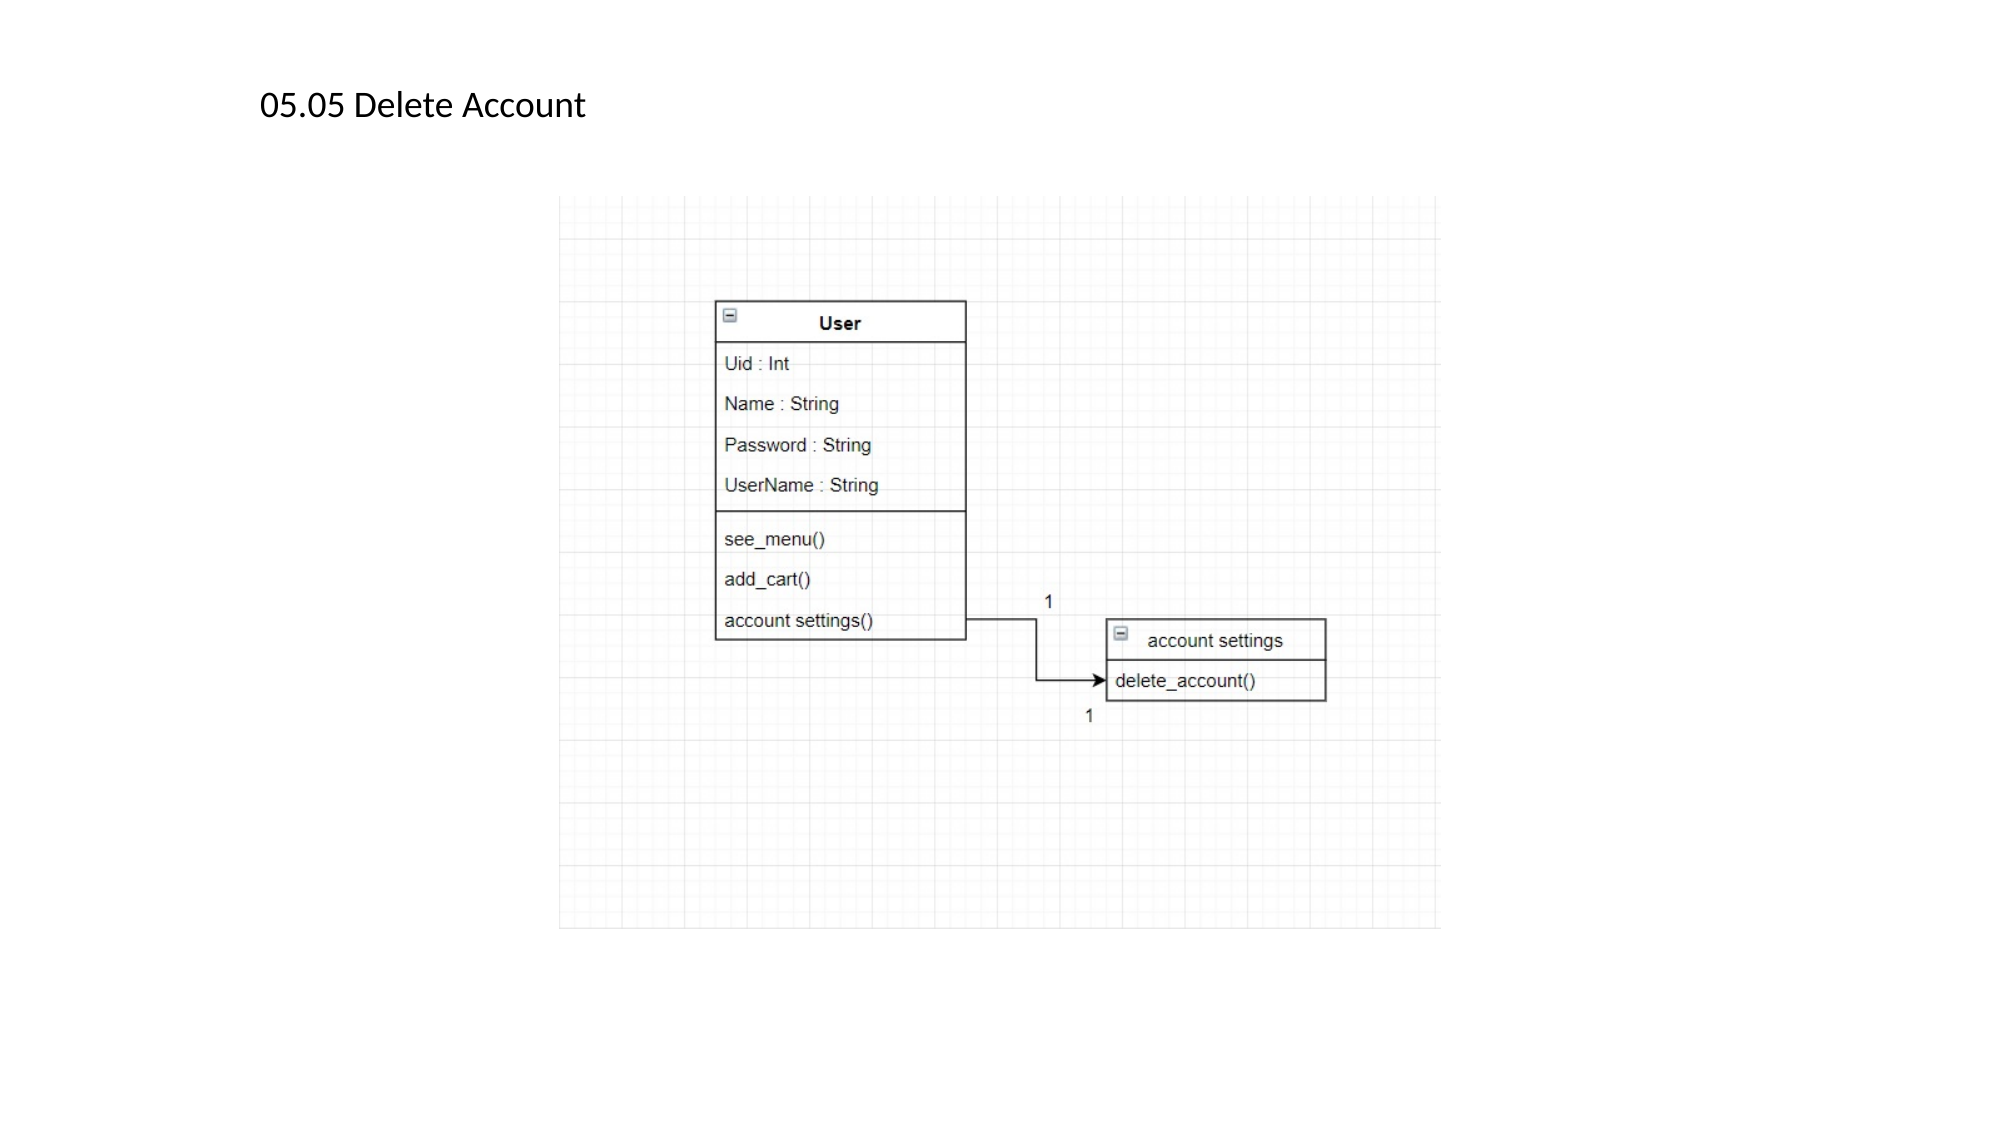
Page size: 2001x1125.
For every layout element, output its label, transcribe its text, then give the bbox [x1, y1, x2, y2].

picture [559, 196, 1441, 929]
text_box 05.05 Delete Account [245, 72, 752, 132]
